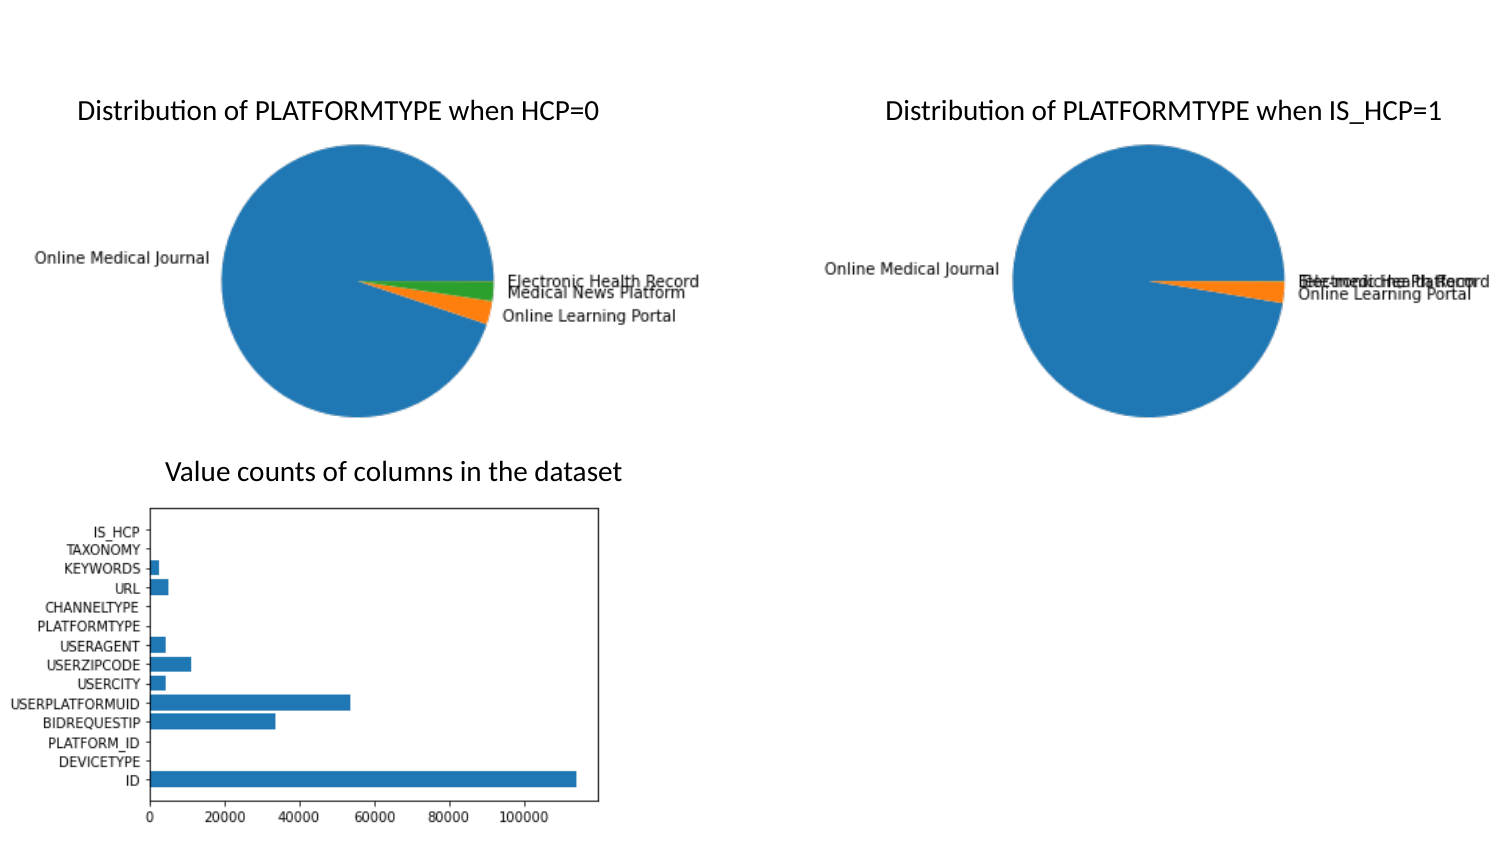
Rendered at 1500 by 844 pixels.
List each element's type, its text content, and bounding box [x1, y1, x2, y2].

picture [813, 100, 1500, 463]
picture [24, 100, 712, 463]
picture [0, 500, 606, 833]
text_box Distribution of PLATFORMTYPE when HCP=0 Distribution of PLATFORMTYPE when IS_HCP=1 [62, 76, 1500, 142]
text_box Value counts of columns in the dataset [149, 437, 1432, 503]
